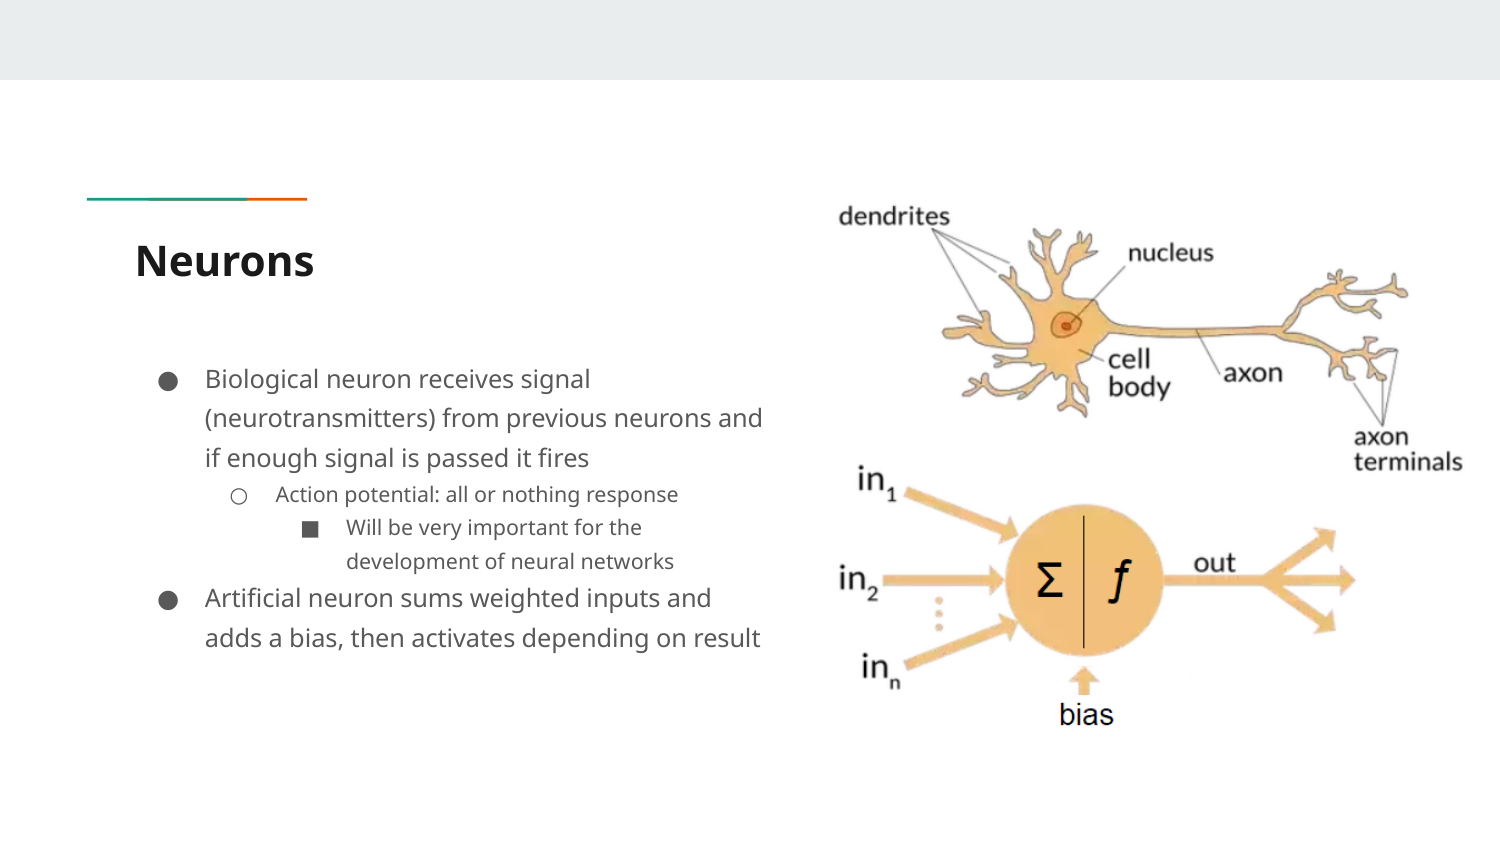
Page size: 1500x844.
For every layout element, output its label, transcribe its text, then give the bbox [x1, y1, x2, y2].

list Biological neuron receives signal (neurotransmitters) from previous neurons and if enough signal is passed it fires Action potential: all or nothing response Will be very important for the development of neural networks Artificial neuron sums weighted inputs and adds a bias, then activates depending on result [119, 341, 790, 712]
picture [804, 187, 1484, 744]
title Neurons [119, 216, 799, 305]
